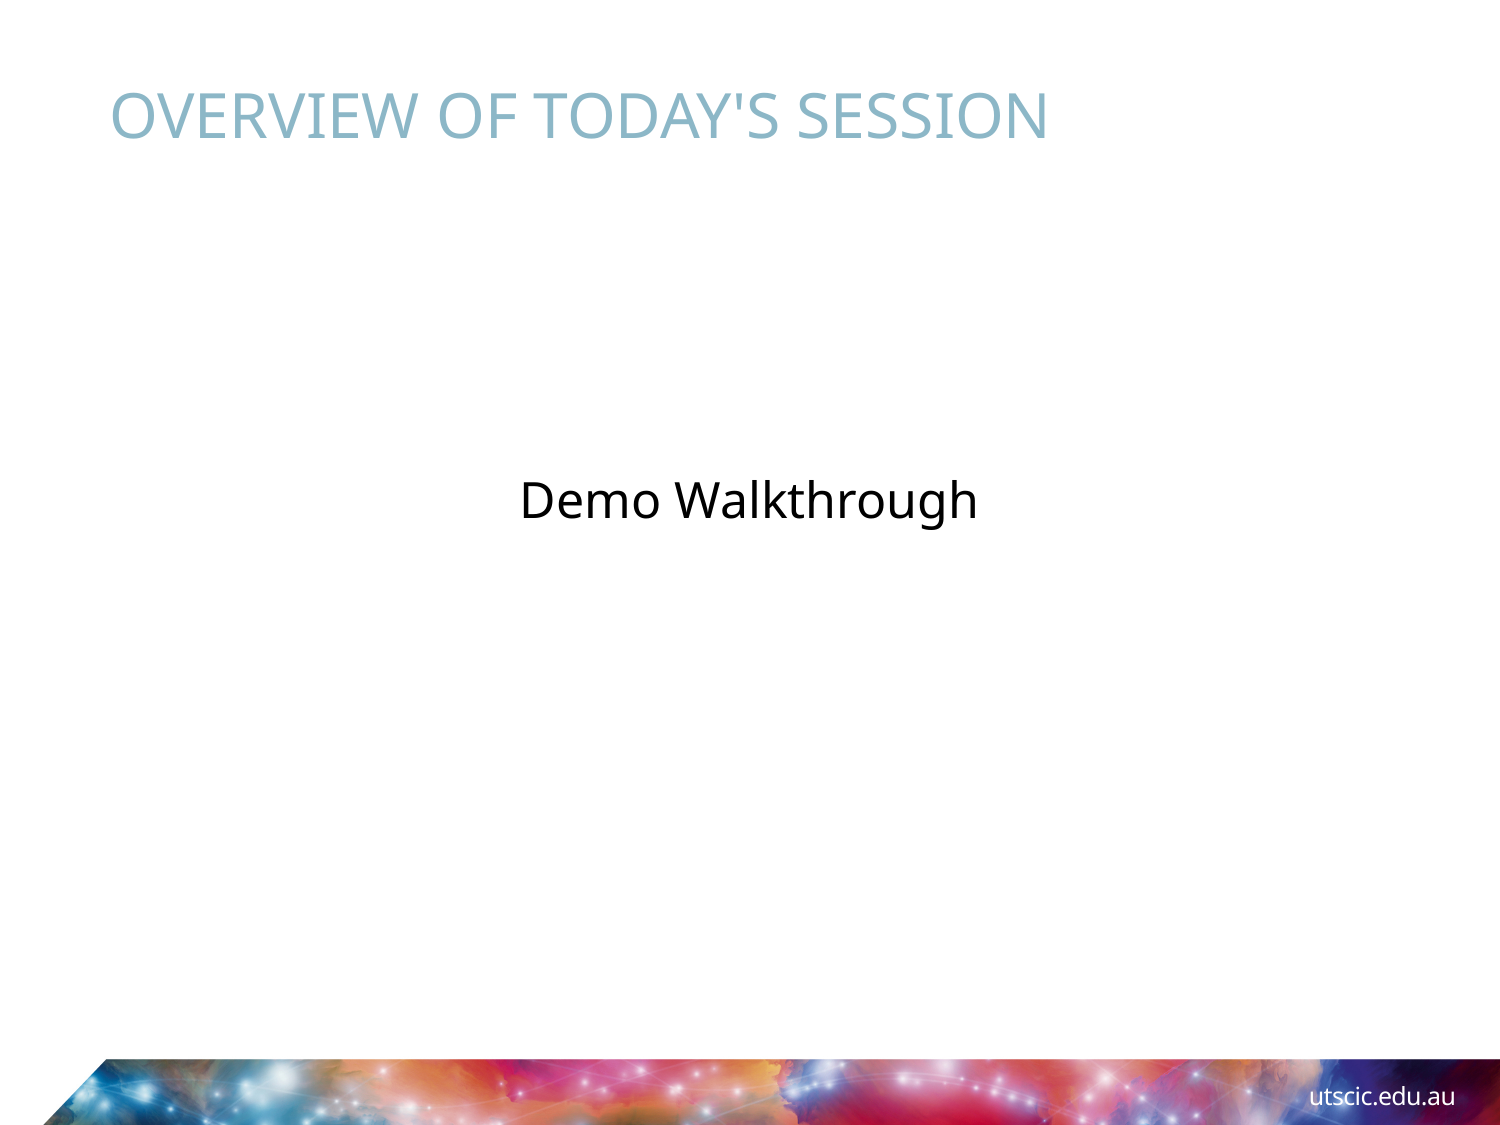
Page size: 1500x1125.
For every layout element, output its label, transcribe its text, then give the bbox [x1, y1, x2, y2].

list Demo Walkthrough [109, 255, 1391, 1014]
picture [0, 0, 1500, 1125]
title OVERVIEW of Today's session [109, 84, 1391, 155]
footer utscic.edu.au [981, 1078, 1457, 1113]
